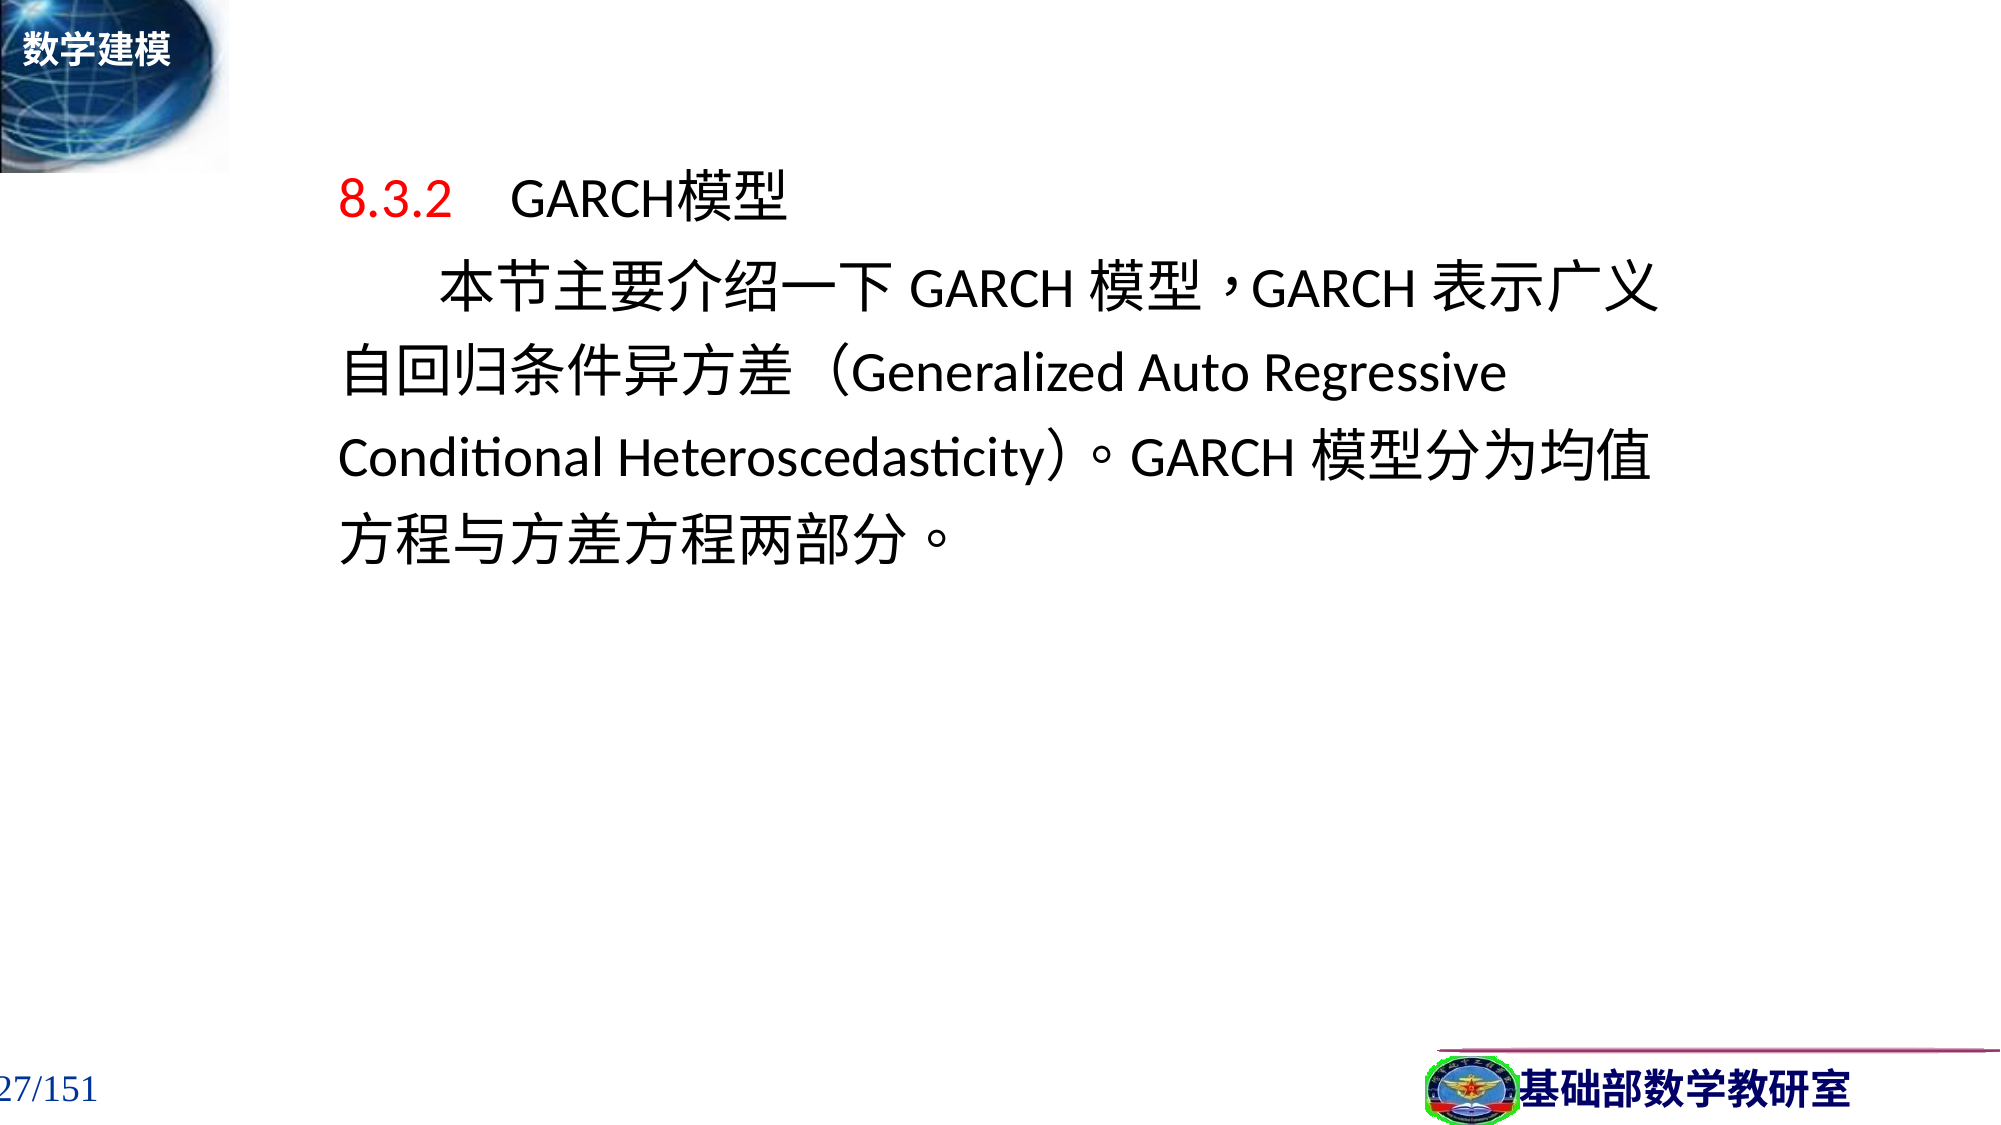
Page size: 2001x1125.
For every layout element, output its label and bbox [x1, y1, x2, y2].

text_box [337, 149, 1664, 617]
picture [0, 0, 229, 173]
picture [1425, 1056, 1520, 1125]
